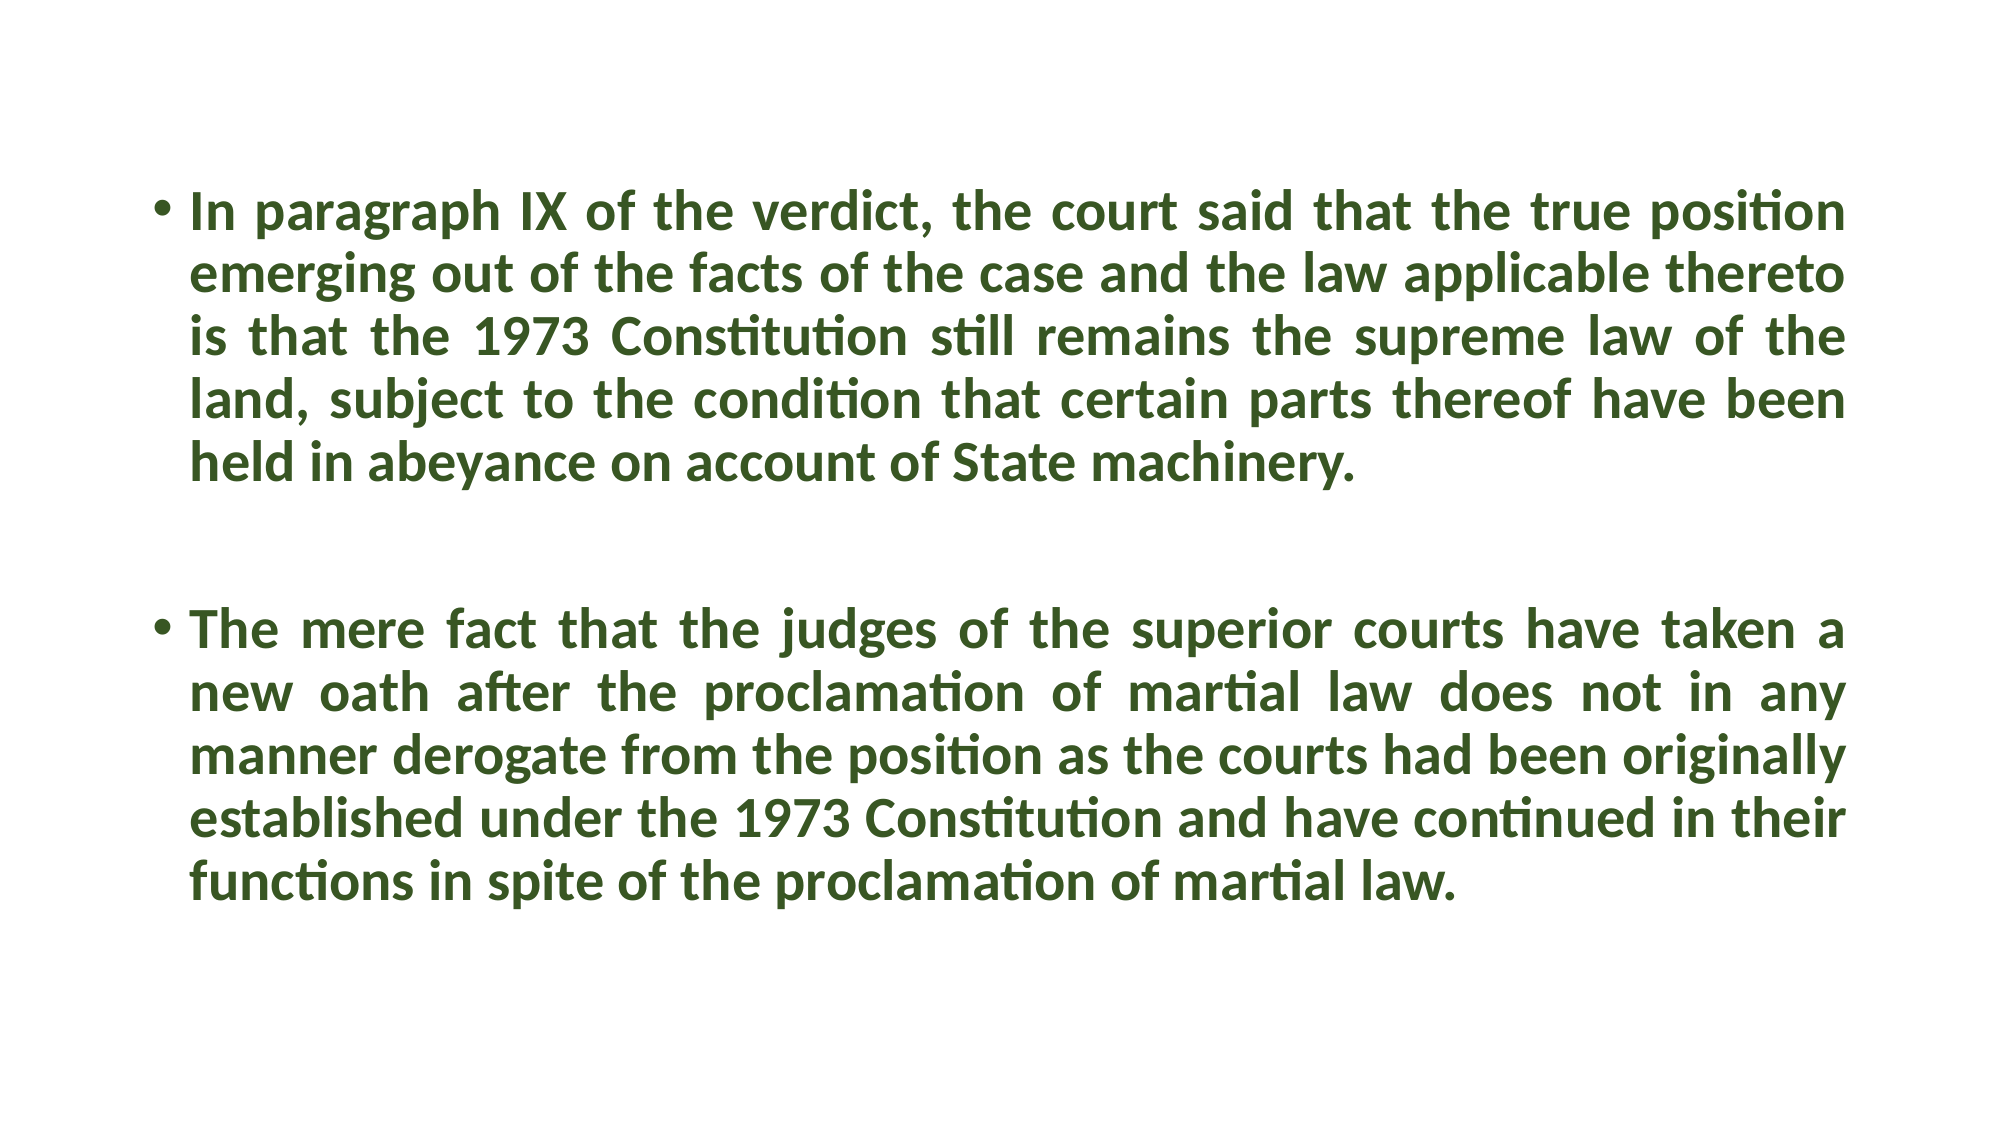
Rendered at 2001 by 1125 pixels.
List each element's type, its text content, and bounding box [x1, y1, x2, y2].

list In paragraph IX of the verdict, the court said that the true position emerging out of the facts of the case and the law applicable thereto is that the 1973 Constitution still remains the supreme law of the land, subject to the condition that certain parts thereof have been held in abeyance on account of State machinery. The mere fact that the judges of the superior courts have taken a new oath after the proclamation of martial law does not in any manner derogate from the position as the courts had been originally established under the 1973 Constitution and have continued in their functions in spite of the proclamation of martial law. [137, 81, 1863, 1014]
